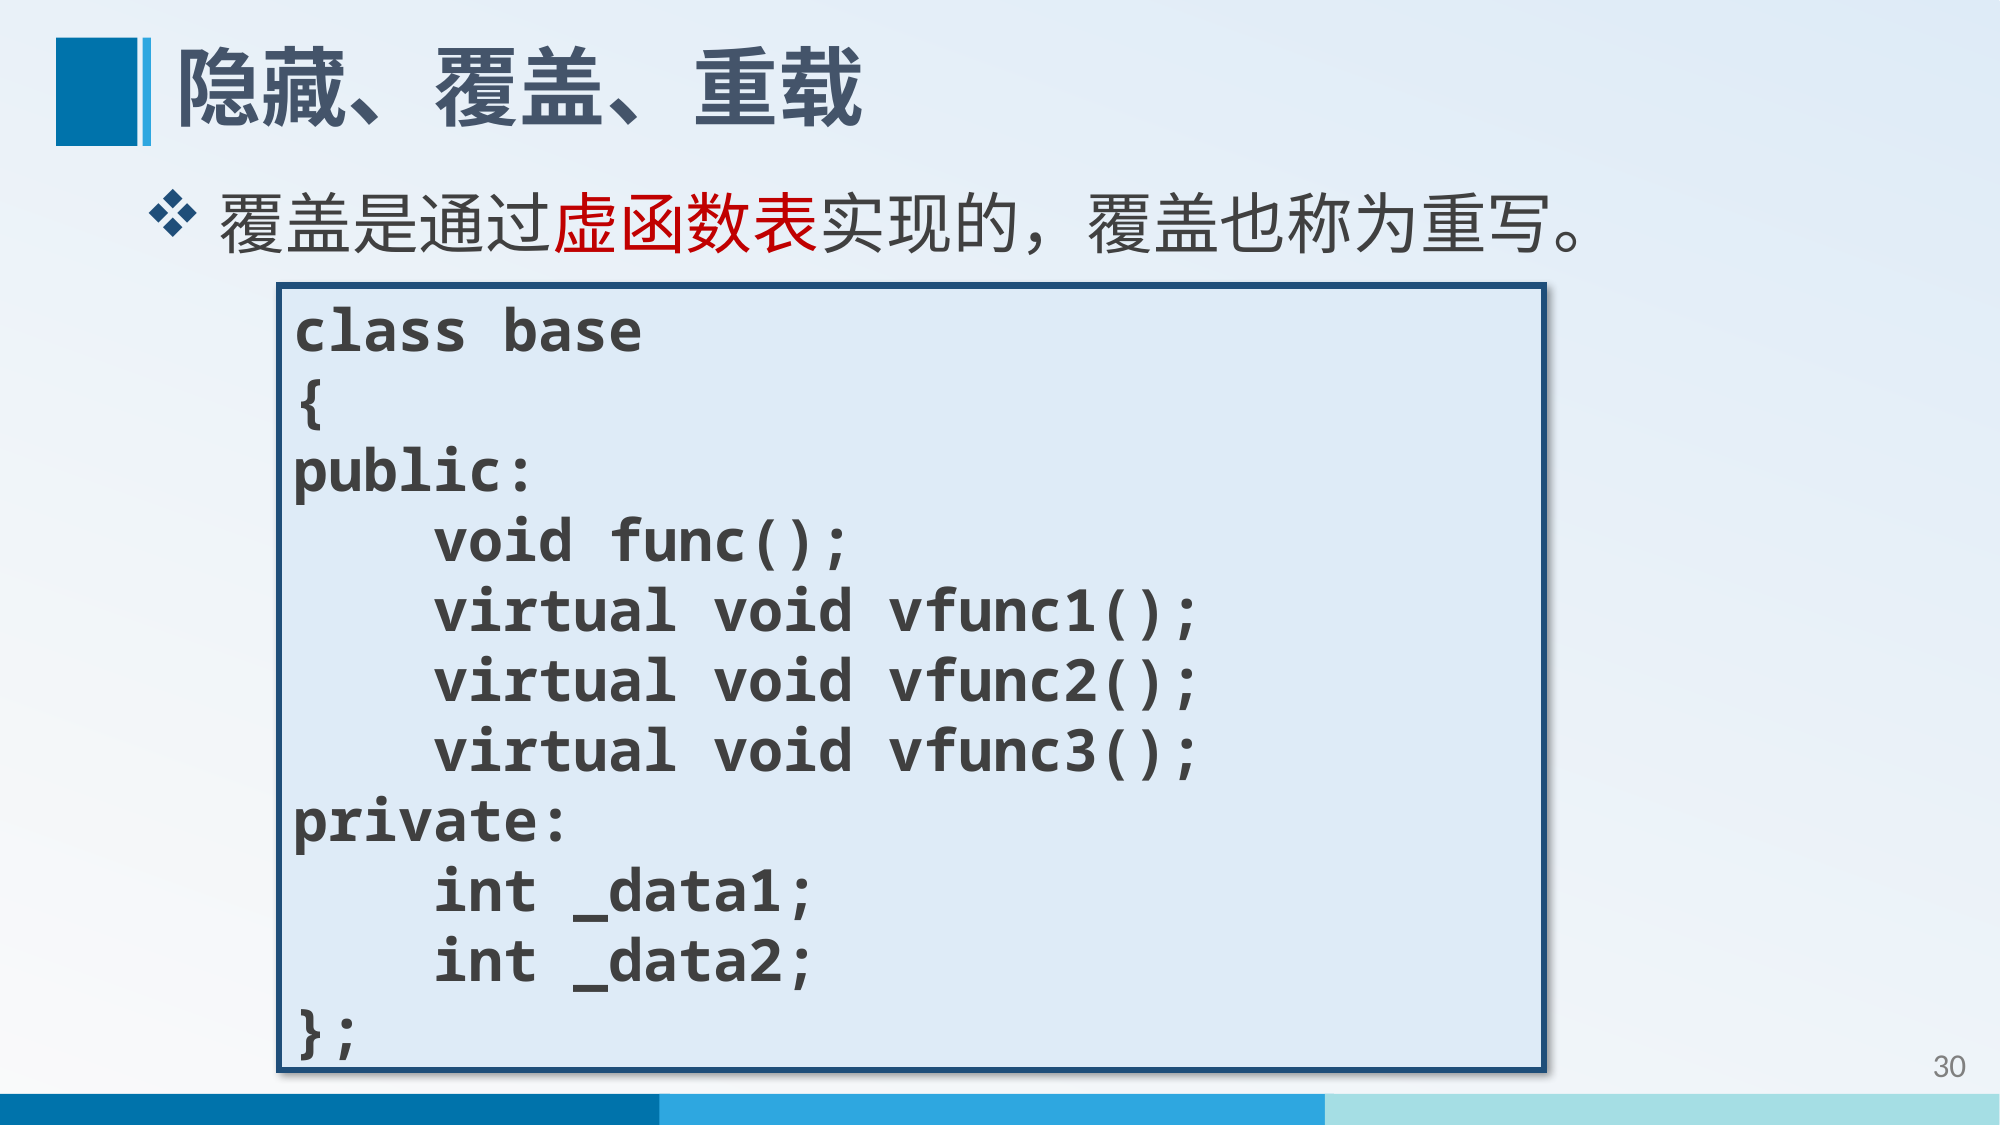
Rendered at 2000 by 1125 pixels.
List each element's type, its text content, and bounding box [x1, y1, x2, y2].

text_box 覆盖是通过虚函数表实现的，覆盖也称为重写。 [111, 166, 1880, 302]
title 隐藏、覆盖、重载 [160, 37, 1791, 146]
text_box class base { public: void func(); virtual void vfunc1(); virtual void vfunc2(); virtual void vfunc3(); private: int _data1; int _data2; }; [278, 284, 1545, 1071]
